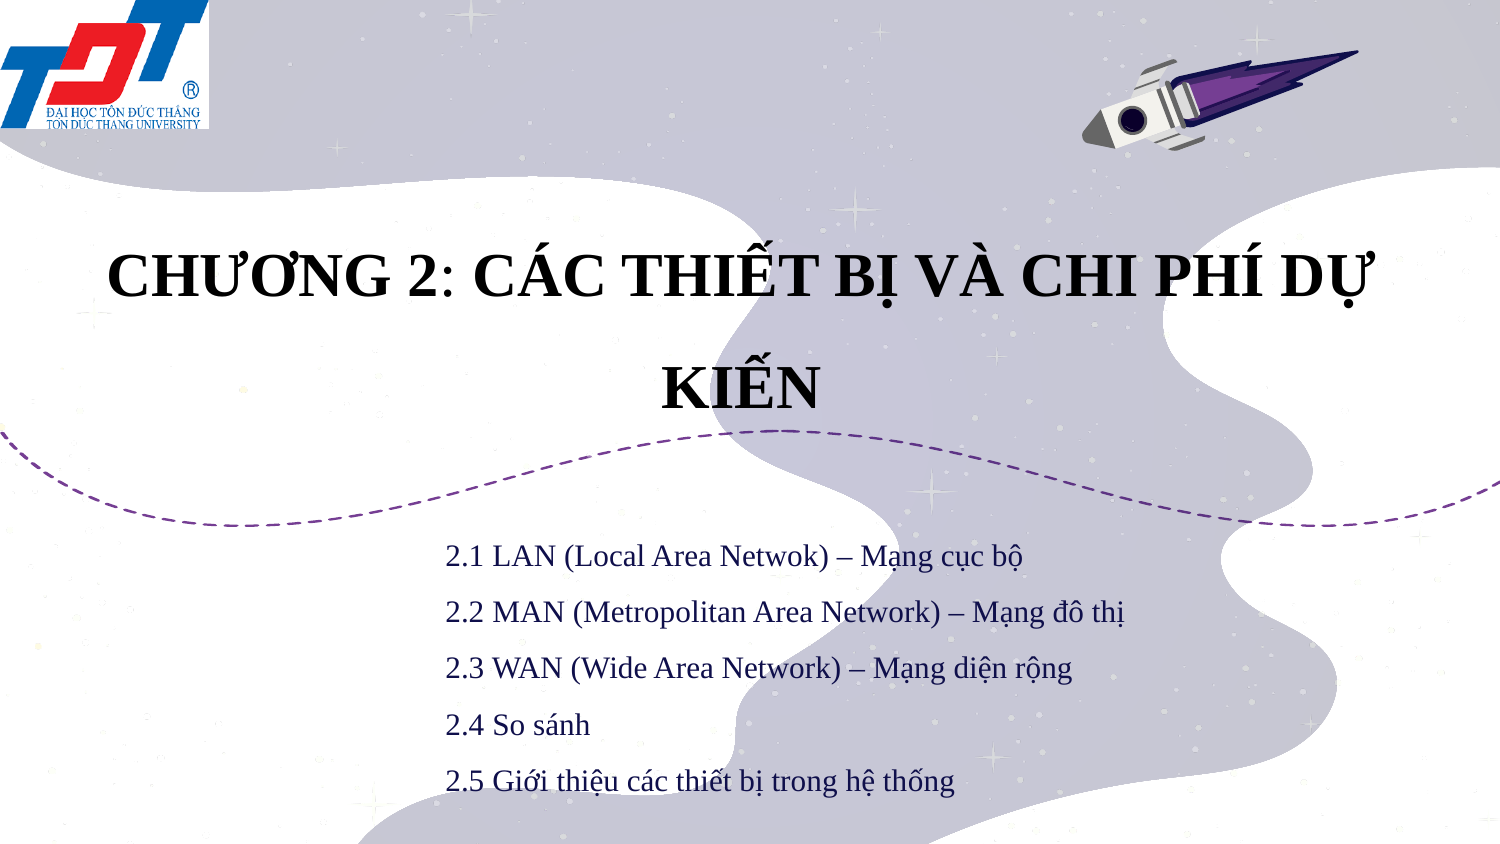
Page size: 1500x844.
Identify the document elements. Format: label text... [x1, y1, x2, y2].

picture [0, 0, 1500, 844]
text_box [1123, 0, 1315, 207]
text_box CHƯƠNG 2: CÁC THIẾT BỊ VÀ CHI PHÍ DỰ KIẾN [34, 189, 1449, 429]
subtitle 2.1 LAN (Local Area Netwok) – Mạng cục bộ 2.2 MAN (Metropolitan Area Network) – Mạng đô thị 2.3 WAN (Wide Area Network) – Mạng diện rộng 2.4 So sánh 2.5 Giới thiệu các thiết bị trong hệ thống [405, 501, 1197, 818]
